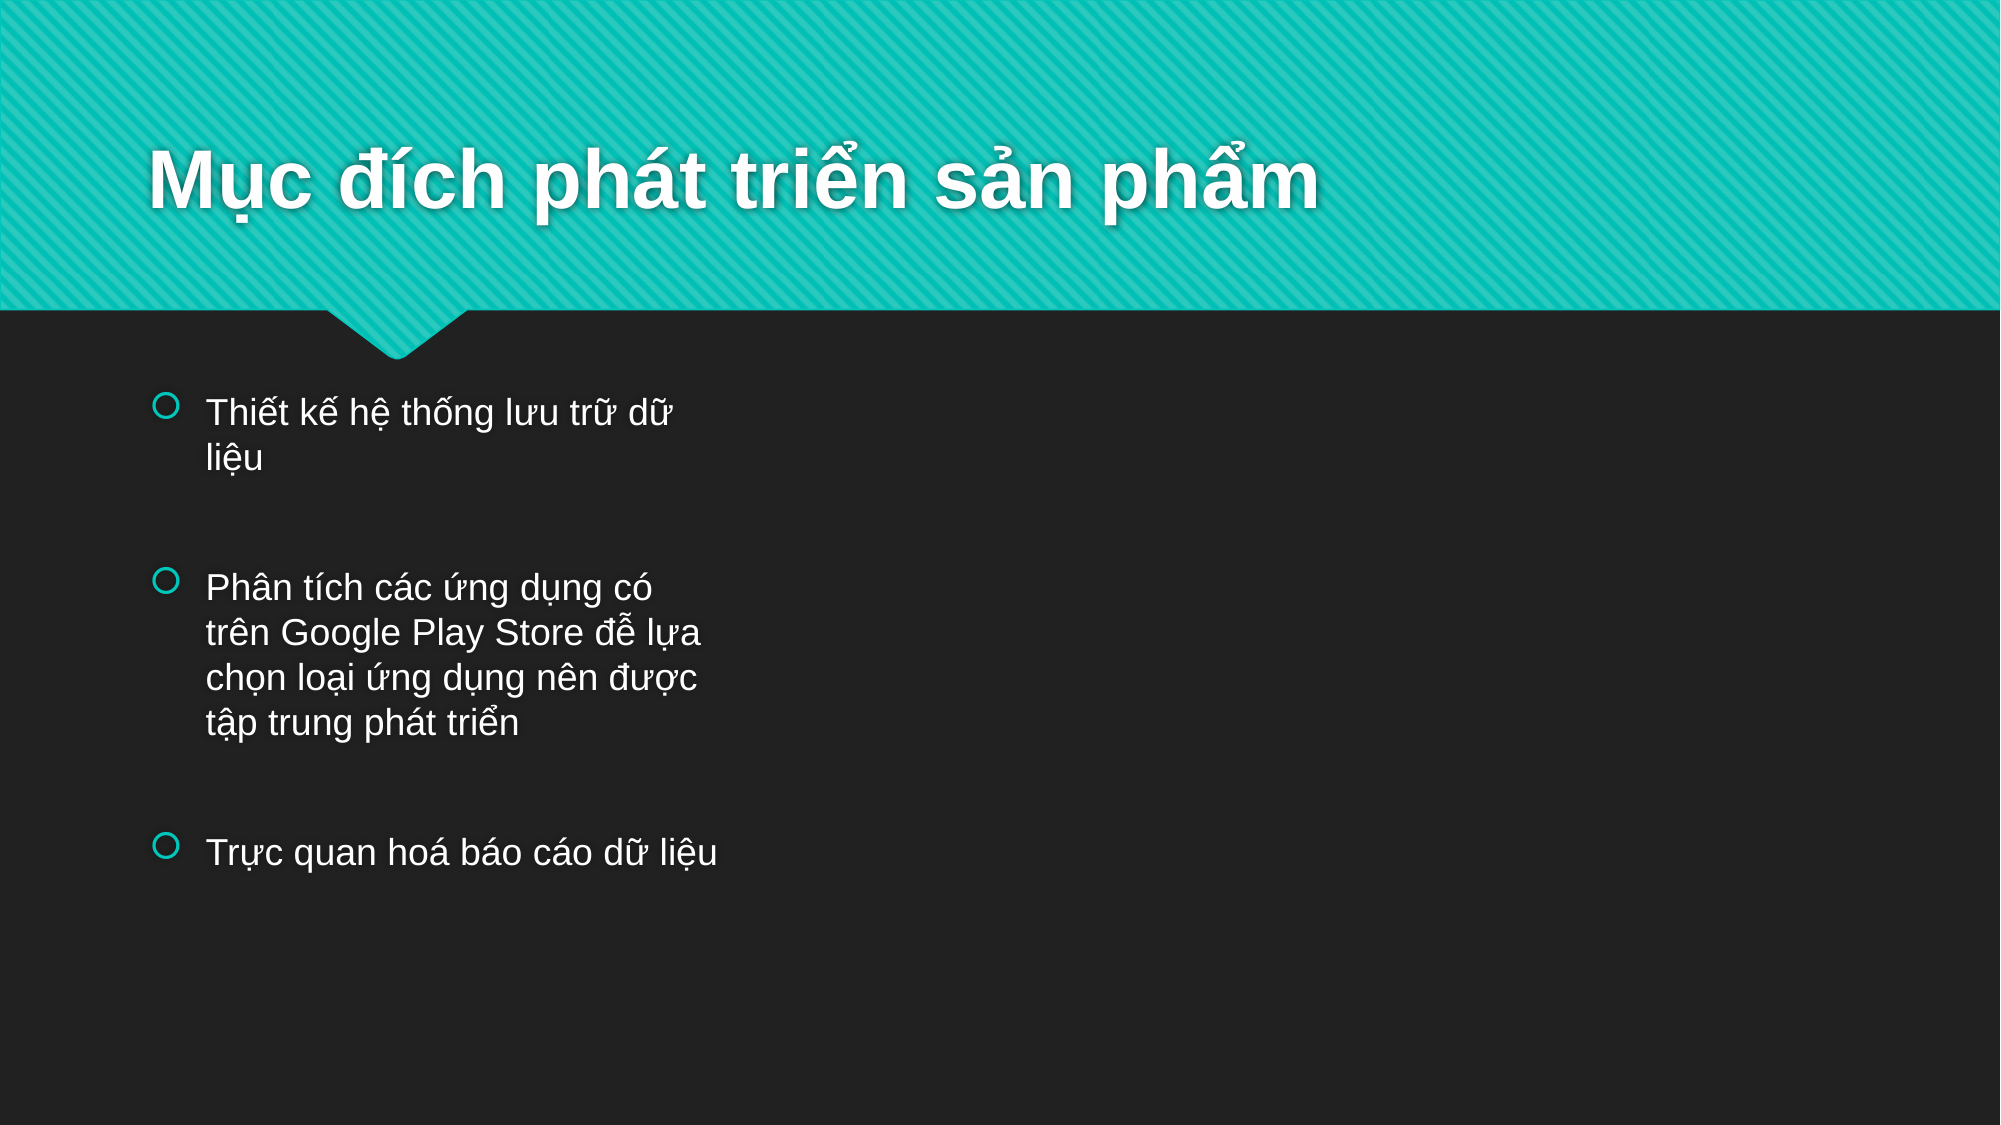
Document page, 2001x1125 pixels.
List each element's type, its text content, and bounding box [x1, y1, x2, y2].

list Thiết kế hệ thống lưu trữ dữ liệu Phân tích các ứng dụng có trên Google Play Store đễ lựa chọn loại ứng dụng nên được tập trung phát triển Trực quan hoá báo cáo dữ liệu [134, 364, 741, 962]
title Mục đích phát triển sản phẩm [132, 73, 1868, 233]
